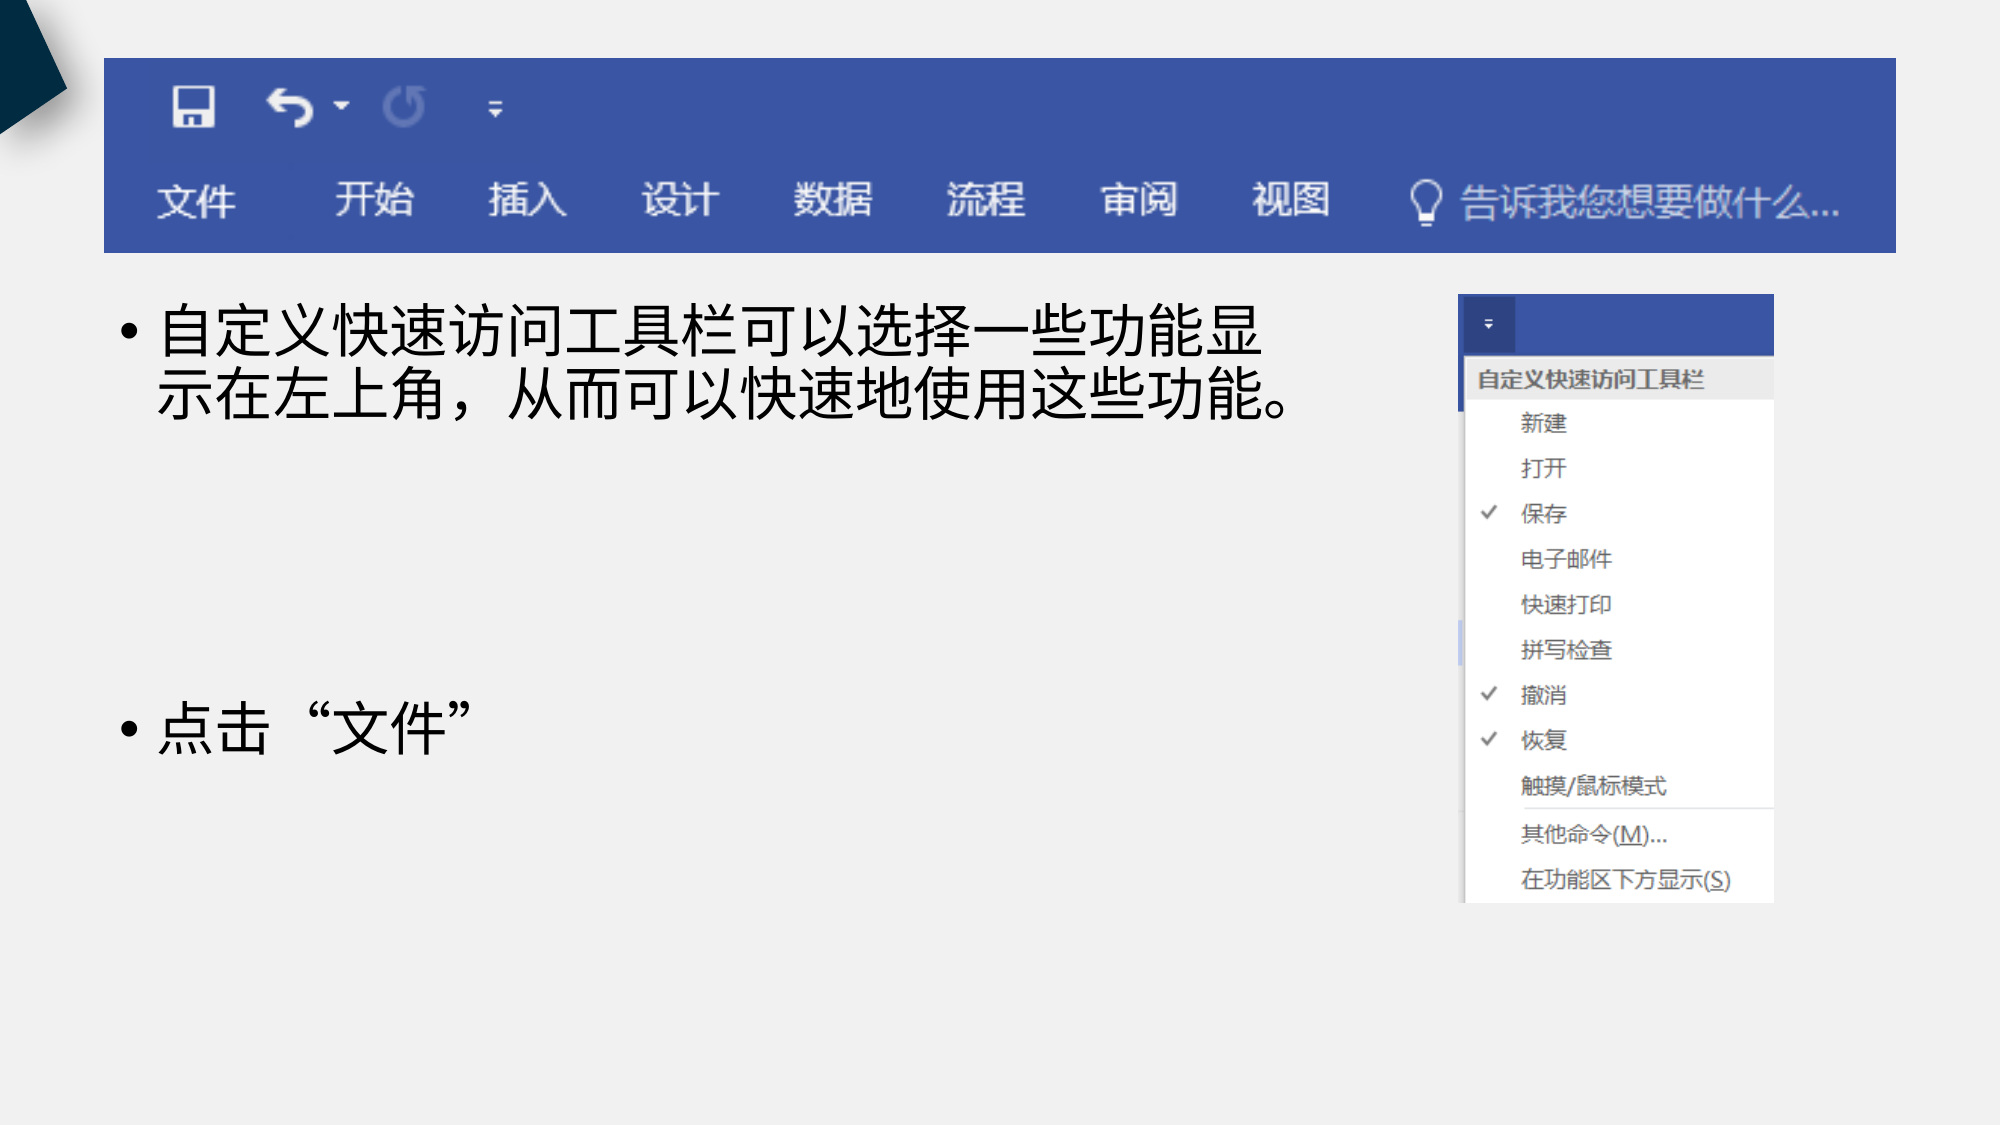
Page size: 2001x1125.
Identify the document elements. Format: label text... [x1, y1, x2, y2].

text_box [0, 0, 68, 135]
picture [1458, 294, 1774, 903]
picture [104, 58, 1896, 253]
list 自定义快速访问工具栏可以选择一些功能显示在左上角，从而可以快速地使用这些功能。 点击“文件” [104, 294, 1285, 1014]
